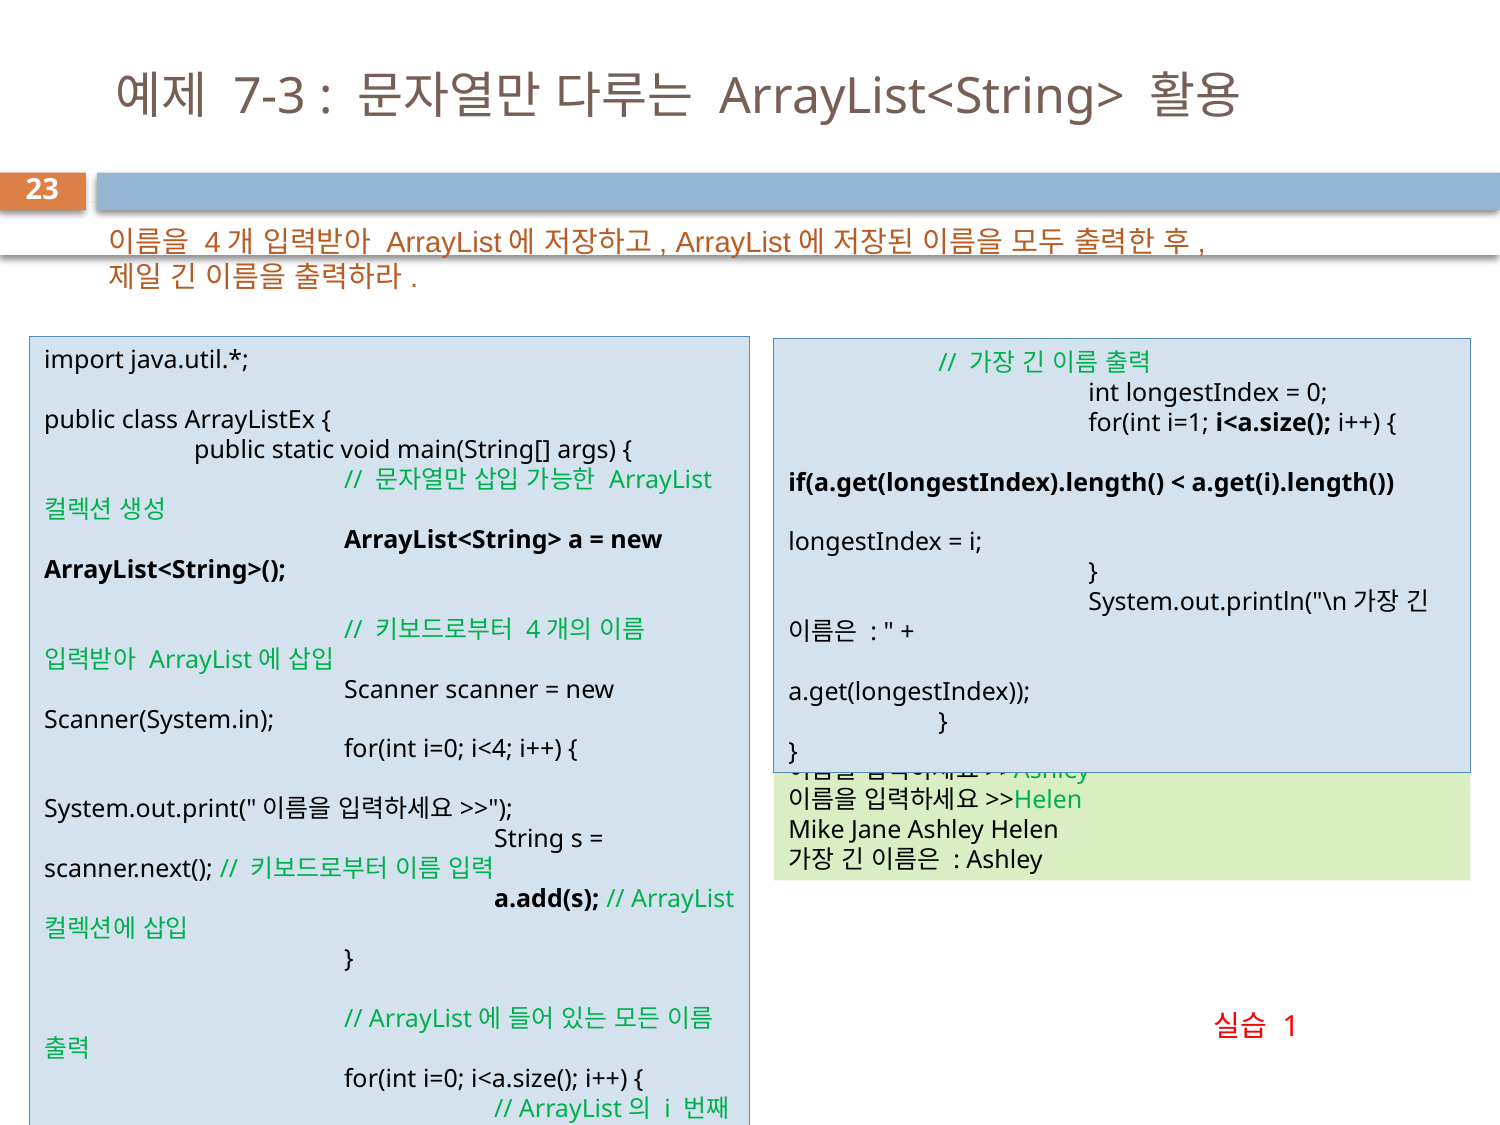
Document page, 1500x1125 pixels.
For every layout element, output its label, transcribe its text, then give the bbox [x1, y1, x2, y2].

text_box 이름을 입력하세요>>Mike 이름을 입력하세요>>Jane 이름을 입력하세요>>Ashley 이름을 입력하세요>>Helen Mike Jane Ashley Helen 가장 긴 이름은 : Ashley [773, 773, 1471, 881]
slide_number 23 [0, 170, 87, 211]
text_box import java.util.*; public class ArrayListEx { public static void main(String[] args) { // 문자열만 삽입 가능한 ArrayList 컬렉션 생성 ArrayList<String> a = new ArrayList<String>(); // 키보드로부터 4개의 이름 입력받아 ArrayList에 삽입 Scanner scanner = new Scanner(System.in); for(int i=0; i<4; i++) { System.out.print("이름을 입력하세요>>"); String s = scanner.next(); // 키보드로부터 이름 입력 a.add(s); // ArrayList 컬렉션에 삽입 } // ArrayList에 들어 있는 모든 이름 출력 for(int i=0; i<a.size(); i++) { // ArrayList의 i 번째 문자열 얻어오기 String name = a.get(i); System.out.print(name + " "); } [29, 336, 750, 1125]
text_box 이름을 4개 입력받아 ArrayList에 저장하고, ArrayList에 저장된 이름을 모두 출력한 후, 제일 긴 이름을 출력하라. [93, 216, 1459, 302]
text_box 실습 1 [1198, 999, 1315, 1050]
title 예제 7-3 : 문자열만 다루는 ArrayList<String> 활용 [100, 37, 1438, 149]
text_box // 가장 긴 이름 출력 int longestIndex = 0; for(int i=1; i<a.size(); i++) { if(a.get(longestIndex).length() < a.get(i).length()) longestIndex = i; } System.out.println("\n가장 긴 이름은 : " + a.get(longestIndex)); } } [773, 338, 1471, 773]
